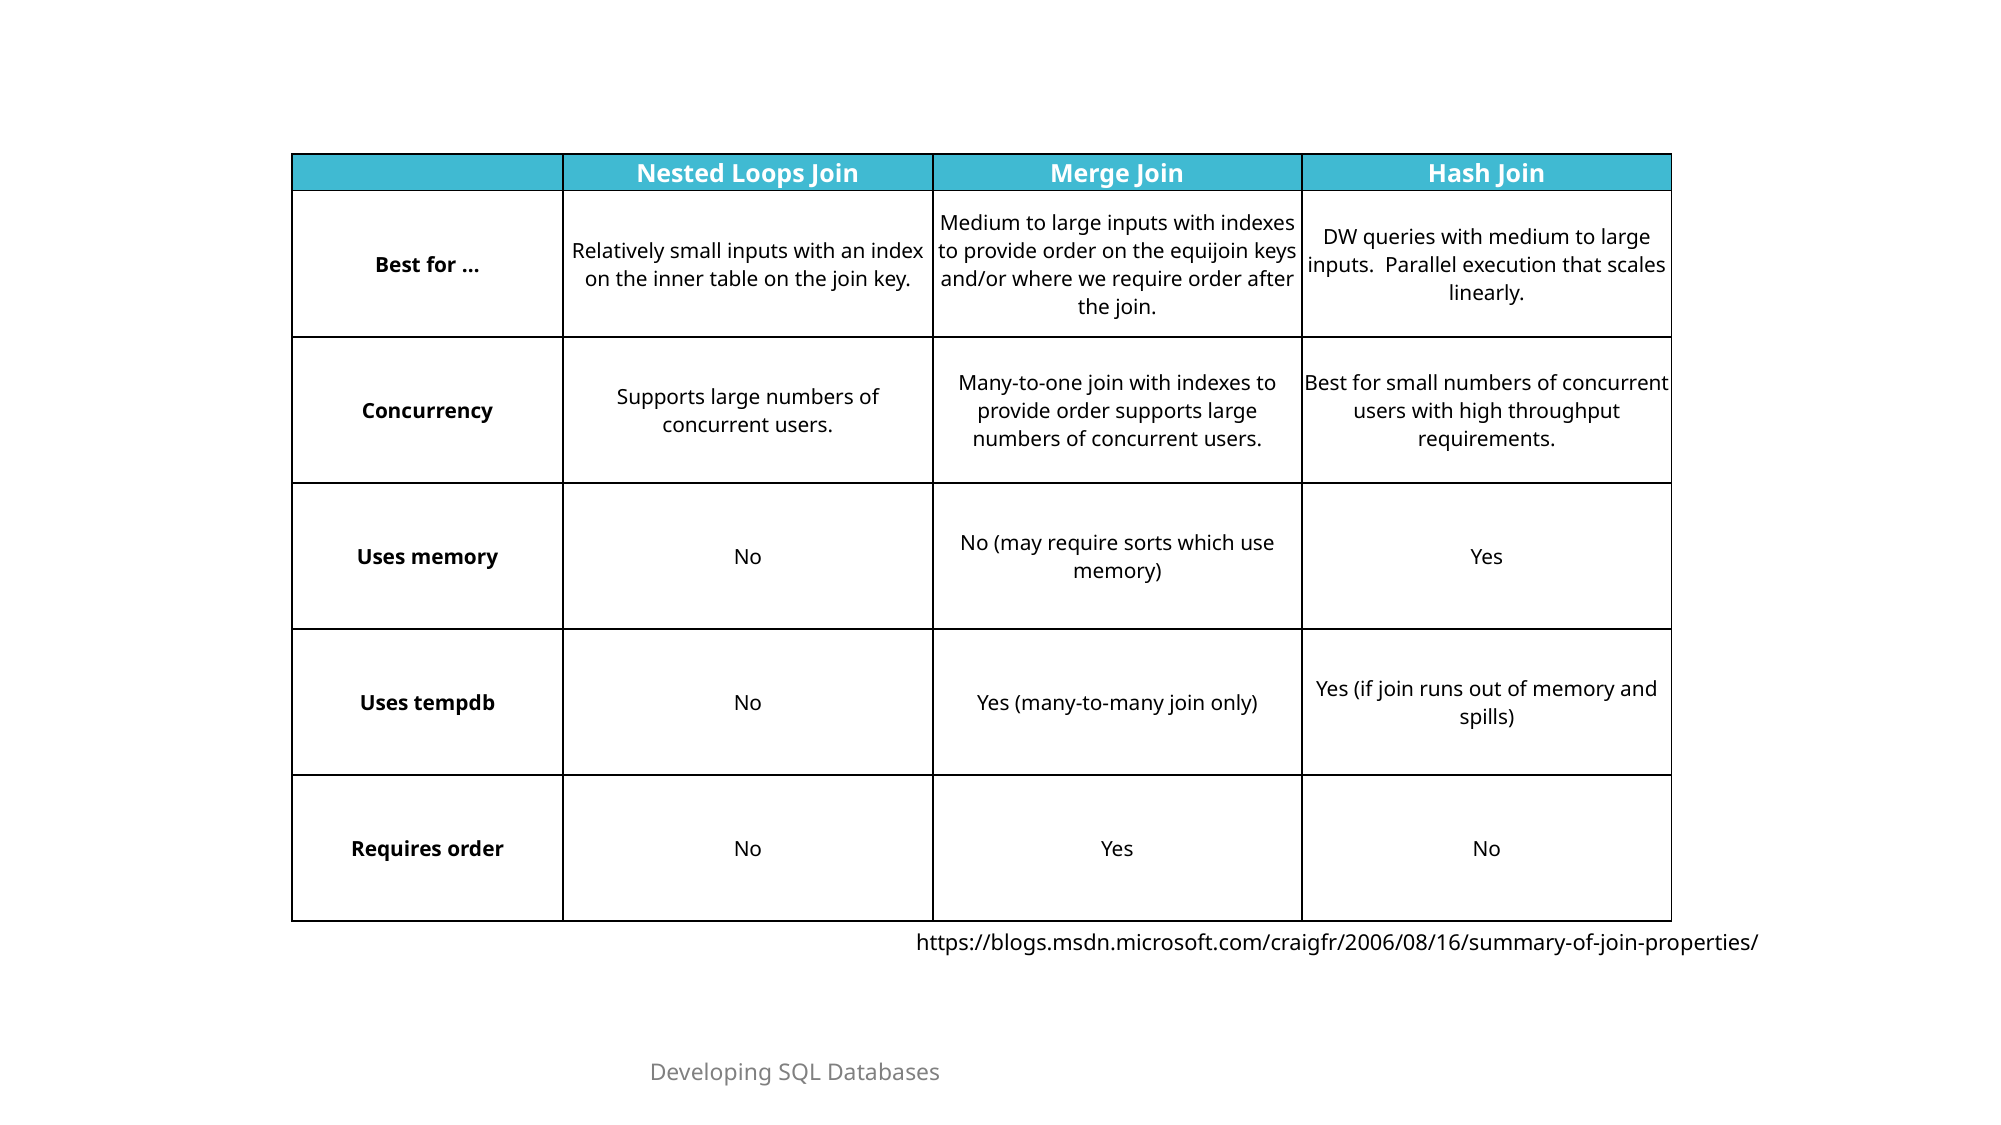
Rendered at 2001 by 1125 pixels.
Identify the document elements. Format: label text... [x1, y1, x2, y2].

table_header Nested Loops Join [564, 155, 932, 190]
table_cell No [564, 484, 932, 628]
table_cell Requires order [293, 776, 562, 920]
table_cell Yes (many-to-many join only) [934, 630, 1301, 774]
table_cell Supports large numbers of concurrent users. [564, 338, 932, 482]
table_cell Best for small numbers of concurrent users with high throughput requirements. [1303, 338, 1671, 482]
table_cell Concurrency [293, 338, 562, 482]
table_cell Yes (if join runs out of memory and spills) [1303, 630, 1671, 774]
table_cell Medium to large inputs with indexes to provide order on the equijoin keys and/or where we require order after the join. [934, 191, 1301, 336]
table_cell Yes [1303, 484, 1671, 628]
table_cell Relatively small inputs with an index on the inner table on the join key. [564, 191, 932, 336]
footer Developing SQL Databases [634, 1042, 1605, 1103]
table_cell No [564, 630, 932, 774]
text_box https://blogs.msdn.microsoft.com/craigfr/2006/08/16/summary-of-join-properties/ [901, 920, 1902, 962]
table_cell No (may require sorts which use memory) [934, 484, 1301, 628]
table_cell Uses memory [293, 484, 562, 628]
table_cell Many-to-one join with indexes to provide order supports large numbers of concurrent users. [934, 338, 1301, 482]
table_header Merge Join [934, 155, 1301, 190]
table_cell Uses tempdb [293, 630, 562, 774]
table_cell No [564, 776, 932, 920]
table_cell Best for … [293, 191, 562, 336]
table_cell No [1303, 776, 1671, 920]
table_cell Yes [934, 776, 1301, 920]
table_header [293, 155, 562, 190]
table_cell DW queries with medium to large inputs. Parallel execution that scales linearly. [1303, 191, 1671, 336]
table_header Hash Join [1303, 155, 1671, 190]
